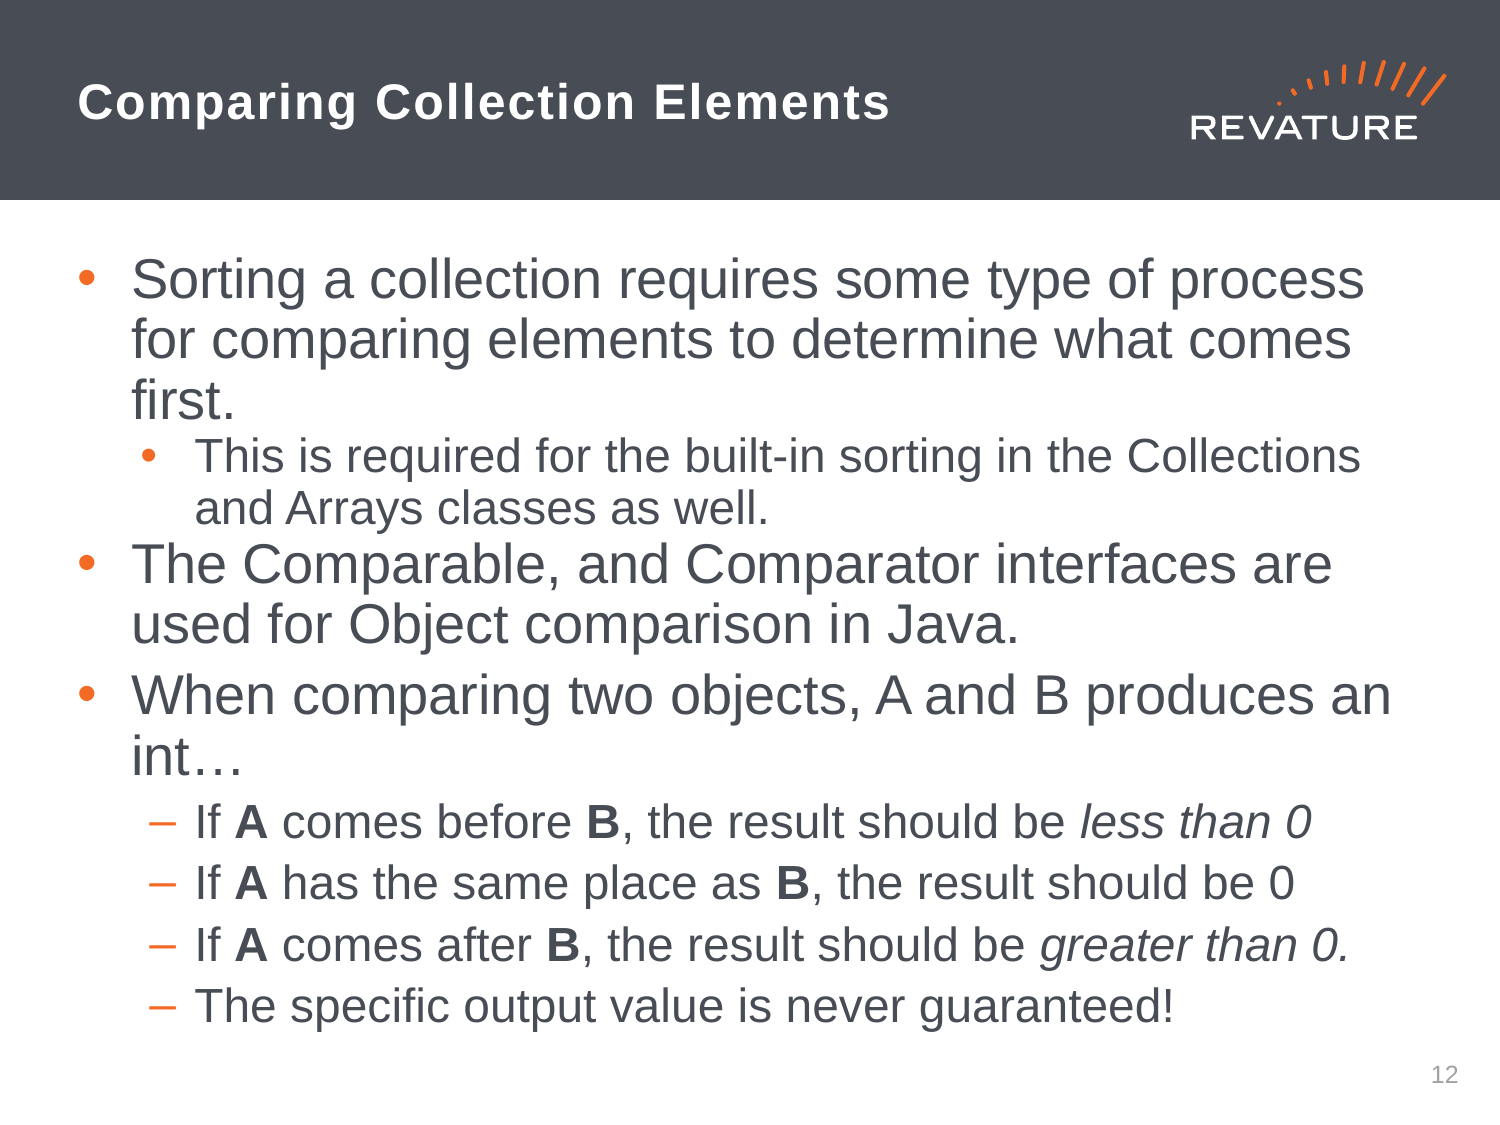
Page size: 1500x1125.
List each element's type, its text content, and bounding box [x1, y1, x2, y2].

title Comparing Collection Elements [62, 0, 1084, 200]
slide_number 11 [1332, 1043, 1474, 1104]
list Sorting a collection requires some type of process for comparing elements to determine what comes first. This is required for the built-in sorting in the Collections and Arrays classes as well. The Comparable, and Comparator interfaces are used for Object comparison in Java. When comparing two objects, A and B produces an int… If A comes before B, the result should be less than 0 If A has the same place as B, the result should be 0 If A comes after B, the result should be greater than 0. The specific output value is never guaranteed! [62, 243, 1438, 1044]
